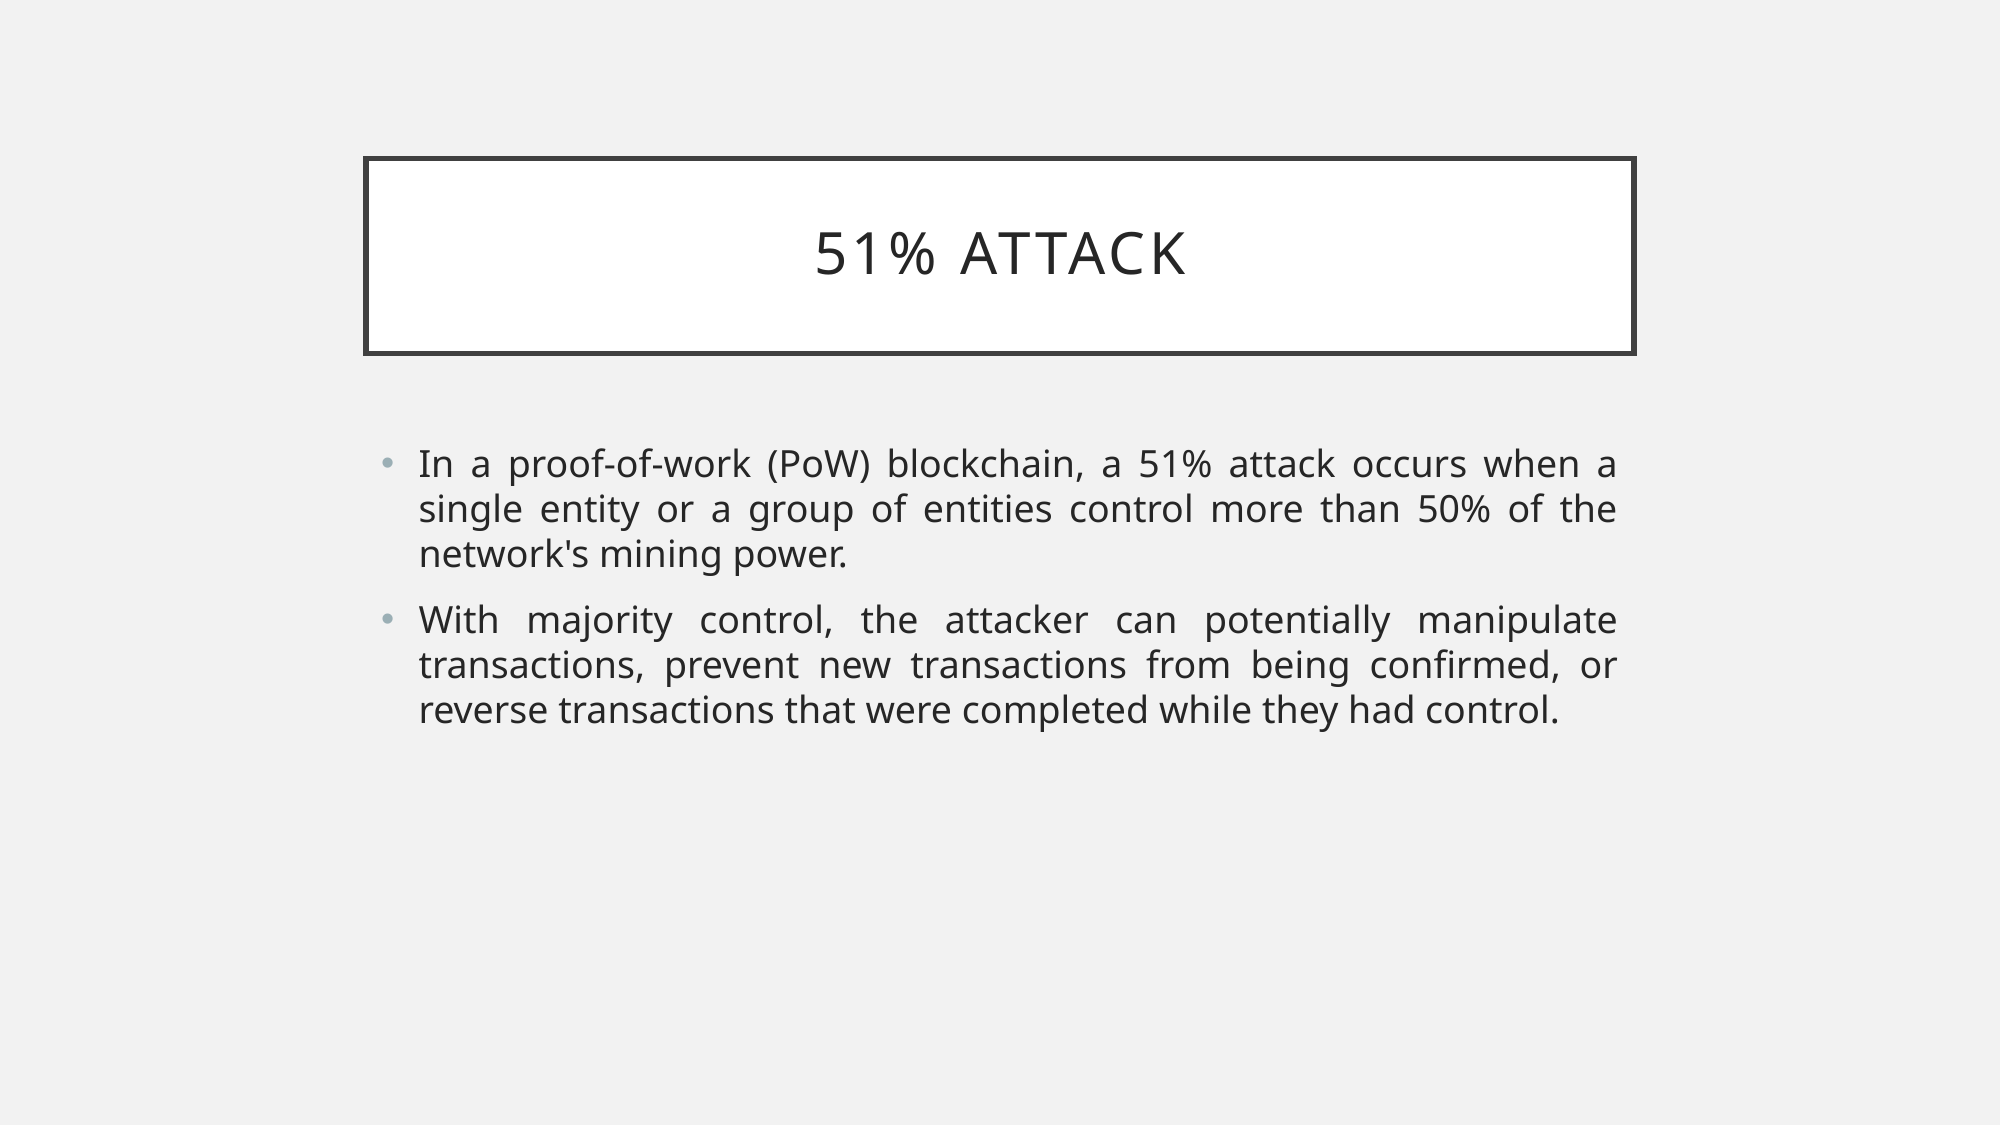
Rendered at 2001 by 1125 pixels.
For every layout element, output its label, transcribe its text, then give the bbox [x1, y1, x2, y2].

list In a proof-of-work (PoW) blockchain, a 51% attack occurs when a single entity or a group of entities control more than 50% of the network's mining power. With majority control, the attacker can potentially manipulate transactions, prevent new transactions from being confirmed, or reverse transactions that were completed while they had control. [366, 432, 1634, 942]
title 51% Attack [363, 156, 1637, 356]
